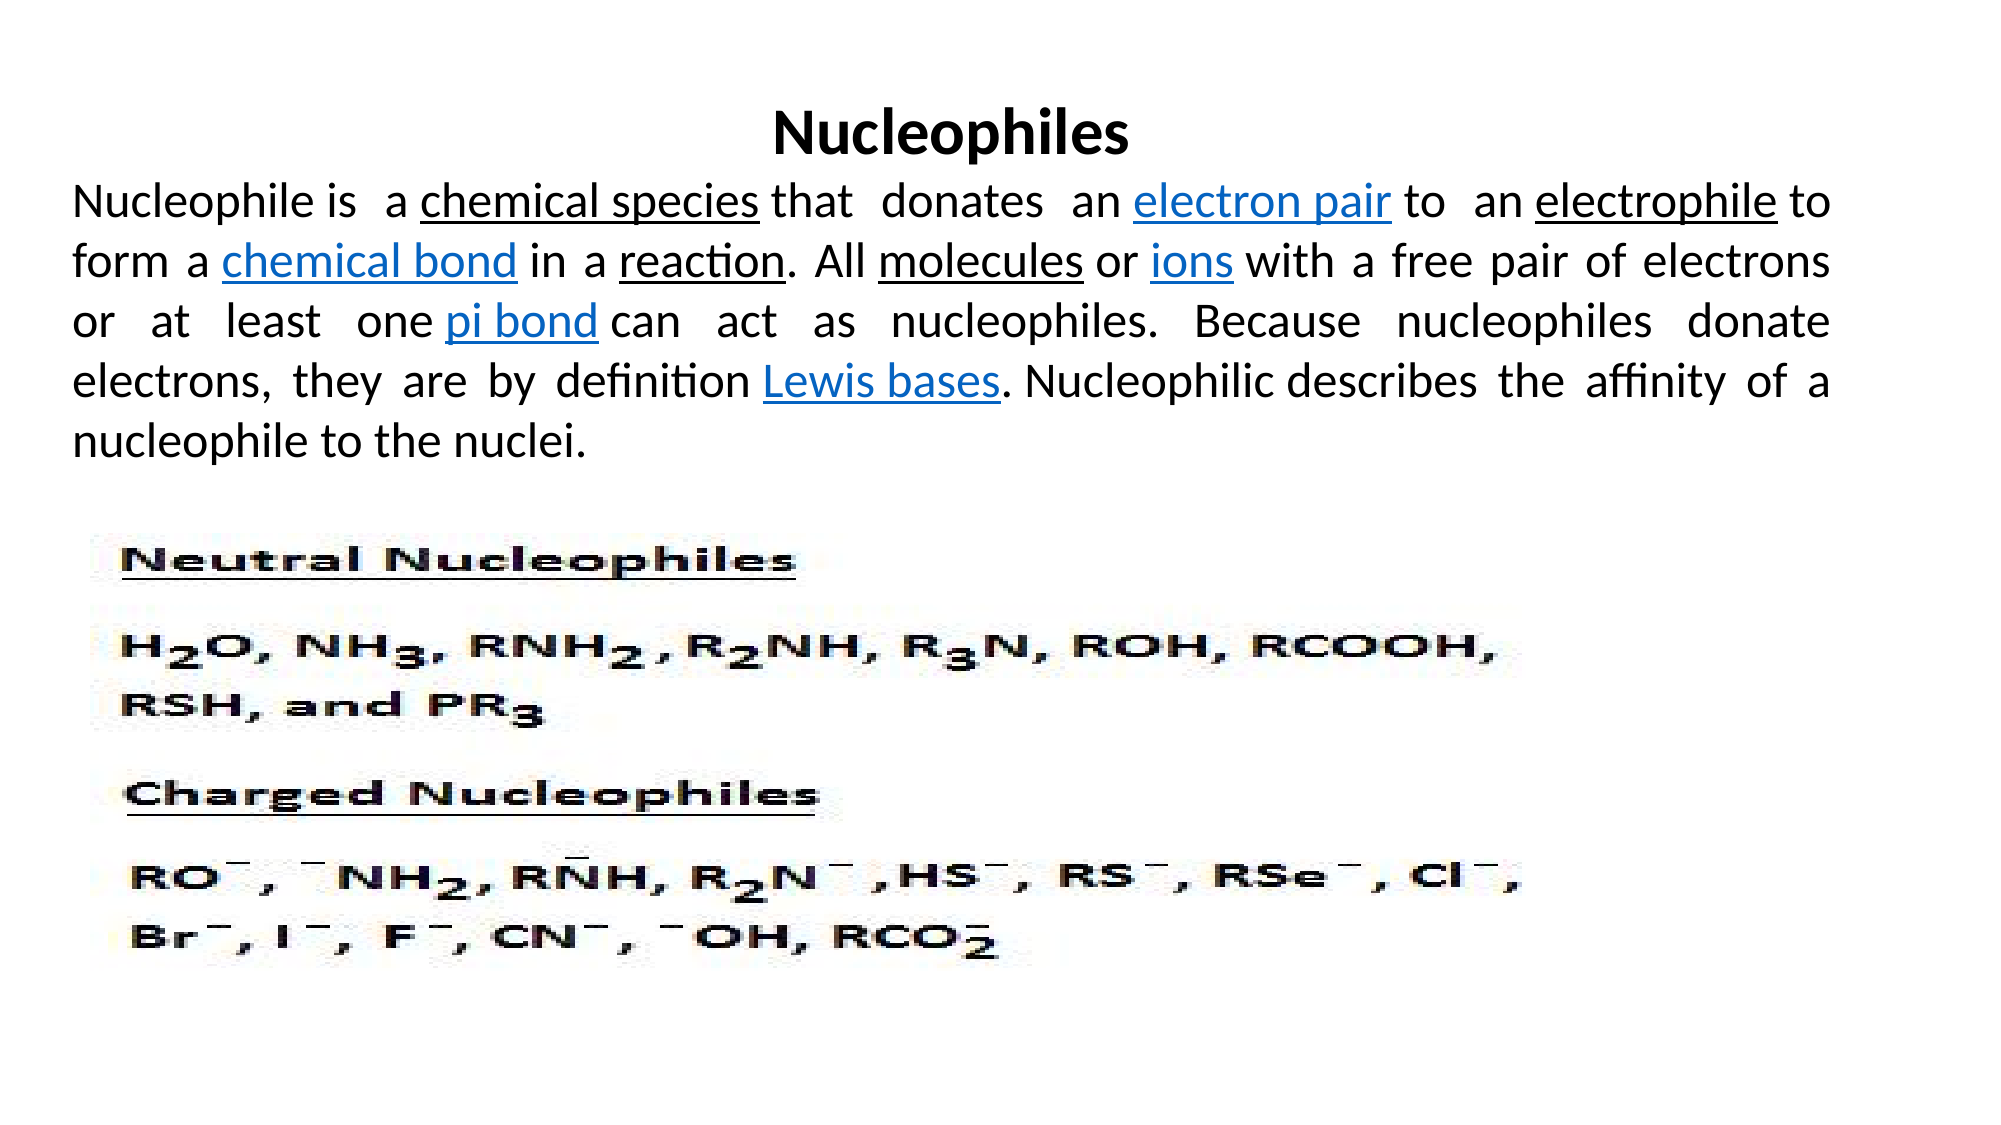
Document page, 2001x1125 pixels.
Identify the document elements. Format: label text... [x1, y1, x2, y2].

picture [90, 533, 1621, 978]
text_box Nucleophiles Nucleophile is a chemical species that donates an electron pair to an electrophile to form a chemical bond in a reaction. All molecules or ions with a free pair of electrons or at least one pi bond can act as nucleophiles. Because nucleophiles donate electrons, they are by definition Lewis bases. Nucleophilic describes the affinity of a nucleophile to the nuclei. [57, 35, 1847, 1125]
